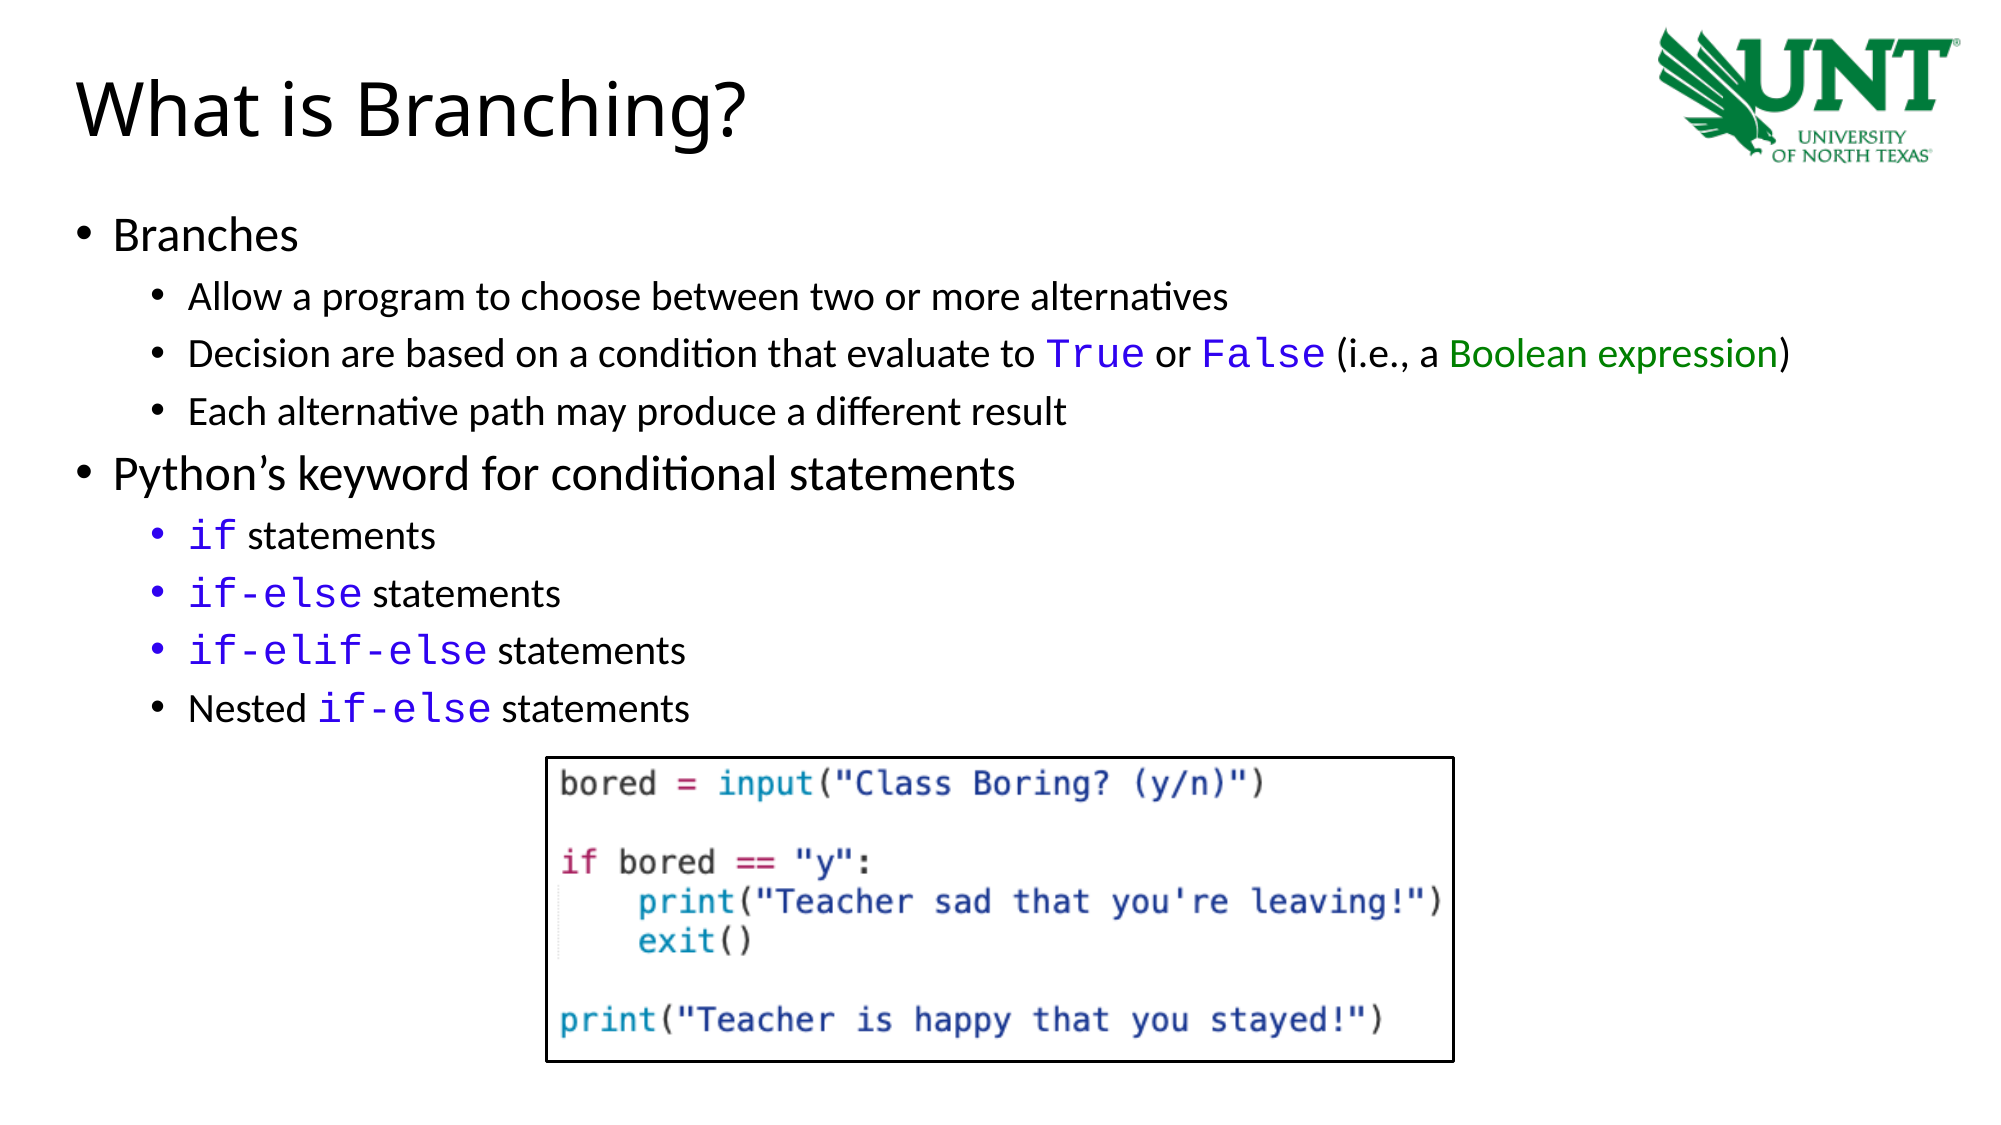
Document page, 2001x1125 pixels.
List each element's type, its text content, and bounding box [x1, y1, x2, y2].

picture [548, 759, 1452, 1061]
list Branches Allow a program to choose between two or more alternatives Decision are based on a condition that evaluate to True or False (i.e., a Boolean expression) Each alternative path may produce a different result Python’s keyword for conditional statements if statements if-else statements if-elif-else statements Nested if-else statements [60, 200, 1863, 1019]
picture [1572, 0, 2001, 206]
title What is Branching? [60, 35, 1786, 188]
